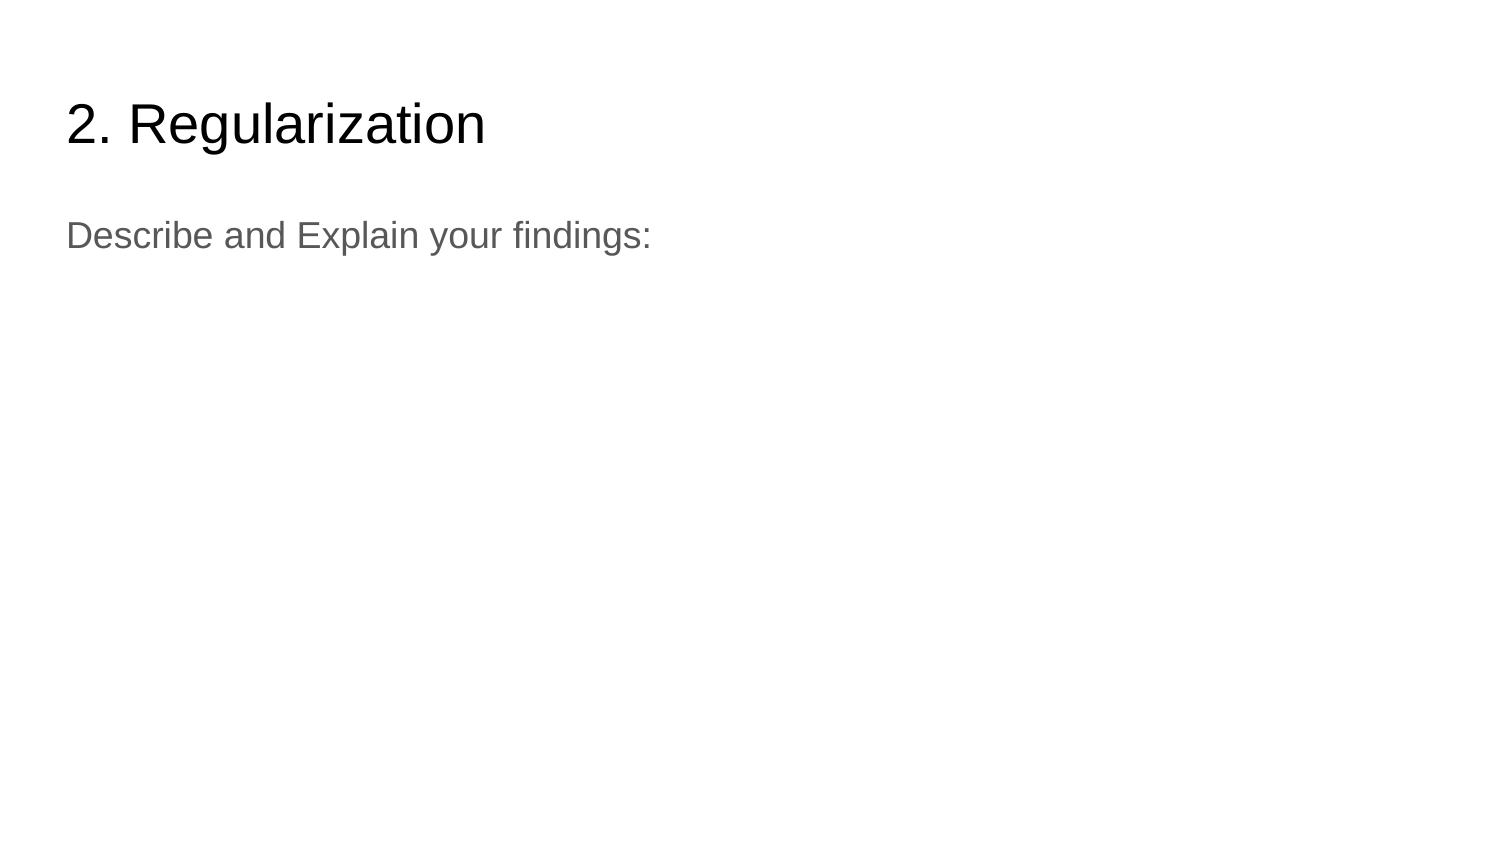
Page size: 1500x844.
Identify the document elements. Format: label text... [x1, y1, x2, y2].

list Describe and Explain your findings: [50, 188, 1450, 750]
title 2. Regularization [50, 72, 1450, 168]
